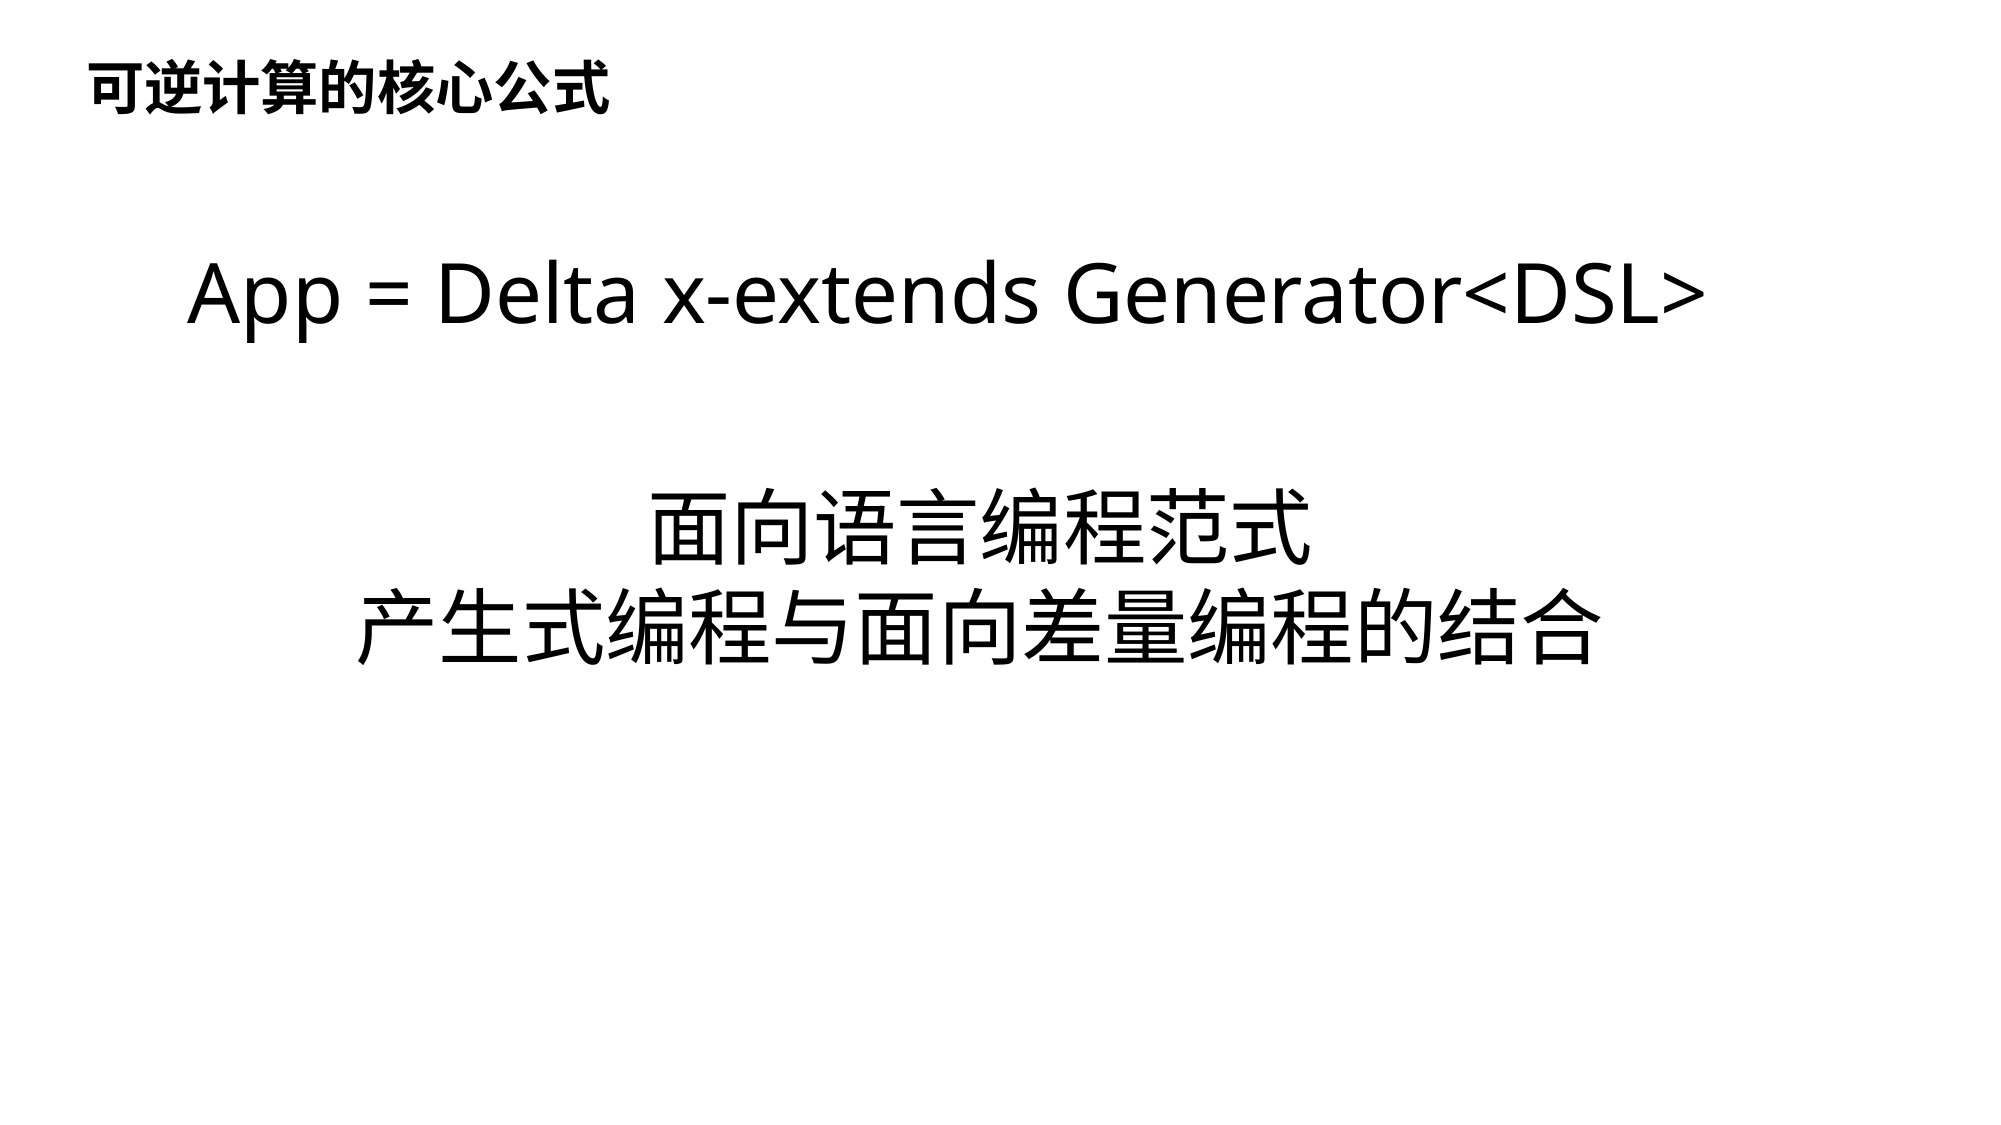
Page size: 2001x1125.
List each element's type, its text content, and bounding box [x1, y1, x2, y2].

text_box 面向语言编程范式 产生式编程与面向差量编程的结合 [268, 467, 1692, 683]
text_box App = Delta x-extends Generator<DSL> [155, 232, 1829, 348]
text_box 可逆计算的核心公式 [71, 43, 825, 129]
